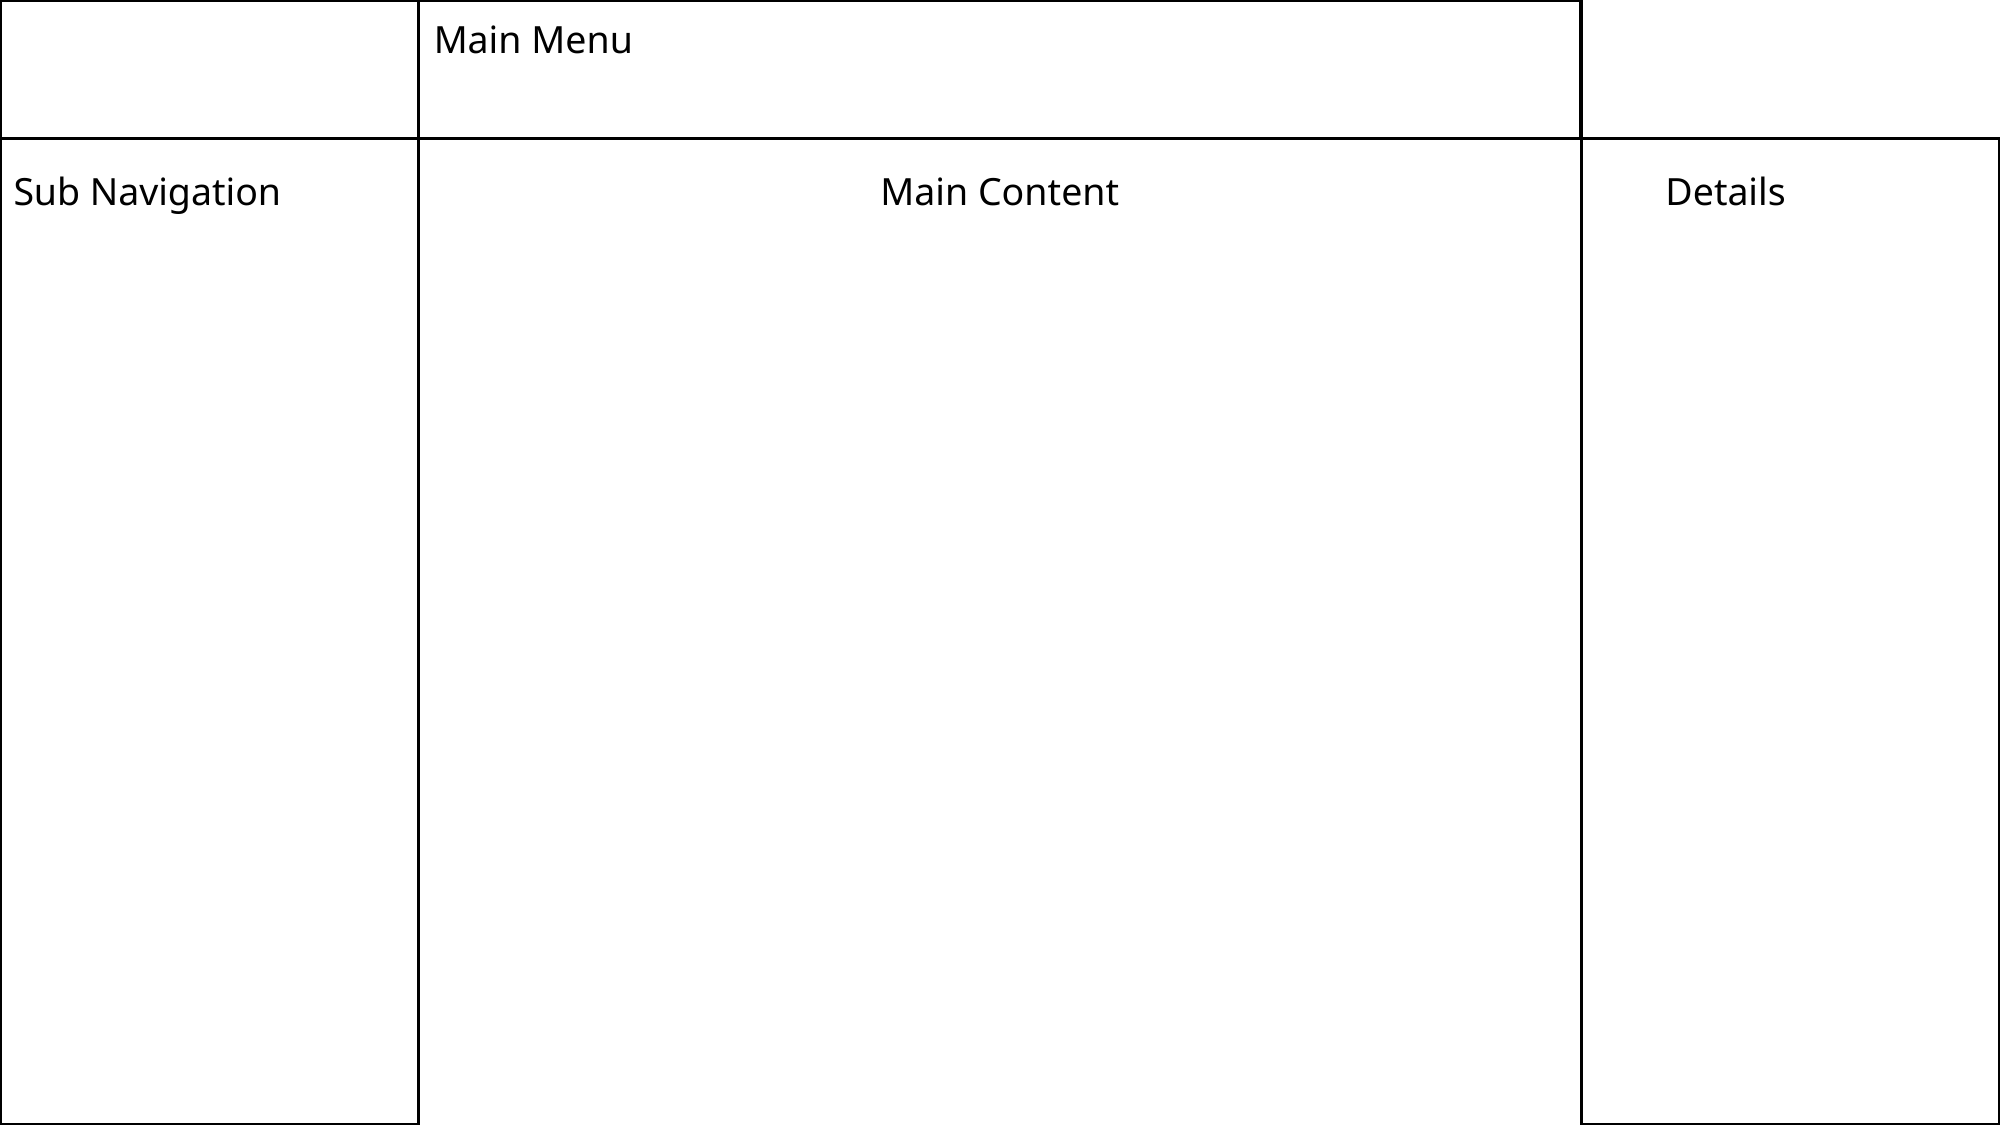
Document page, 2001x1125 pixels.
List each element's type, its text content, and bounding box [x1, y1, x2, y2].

text_box Main Menu [419, 8, 649, 69]
text_box [420, 0, 1583, 140]
text_box [0, 0, 420, 140]
text_box Details [1650, 161, 1801, 221]
text_box [0, 140, 420, 1125]
text_box Sub Navigation [0, 161, 297, 221]
text_box [1580, 137, 2000, 1125]
text_box Main Content [865, 161, 1135, 221]
